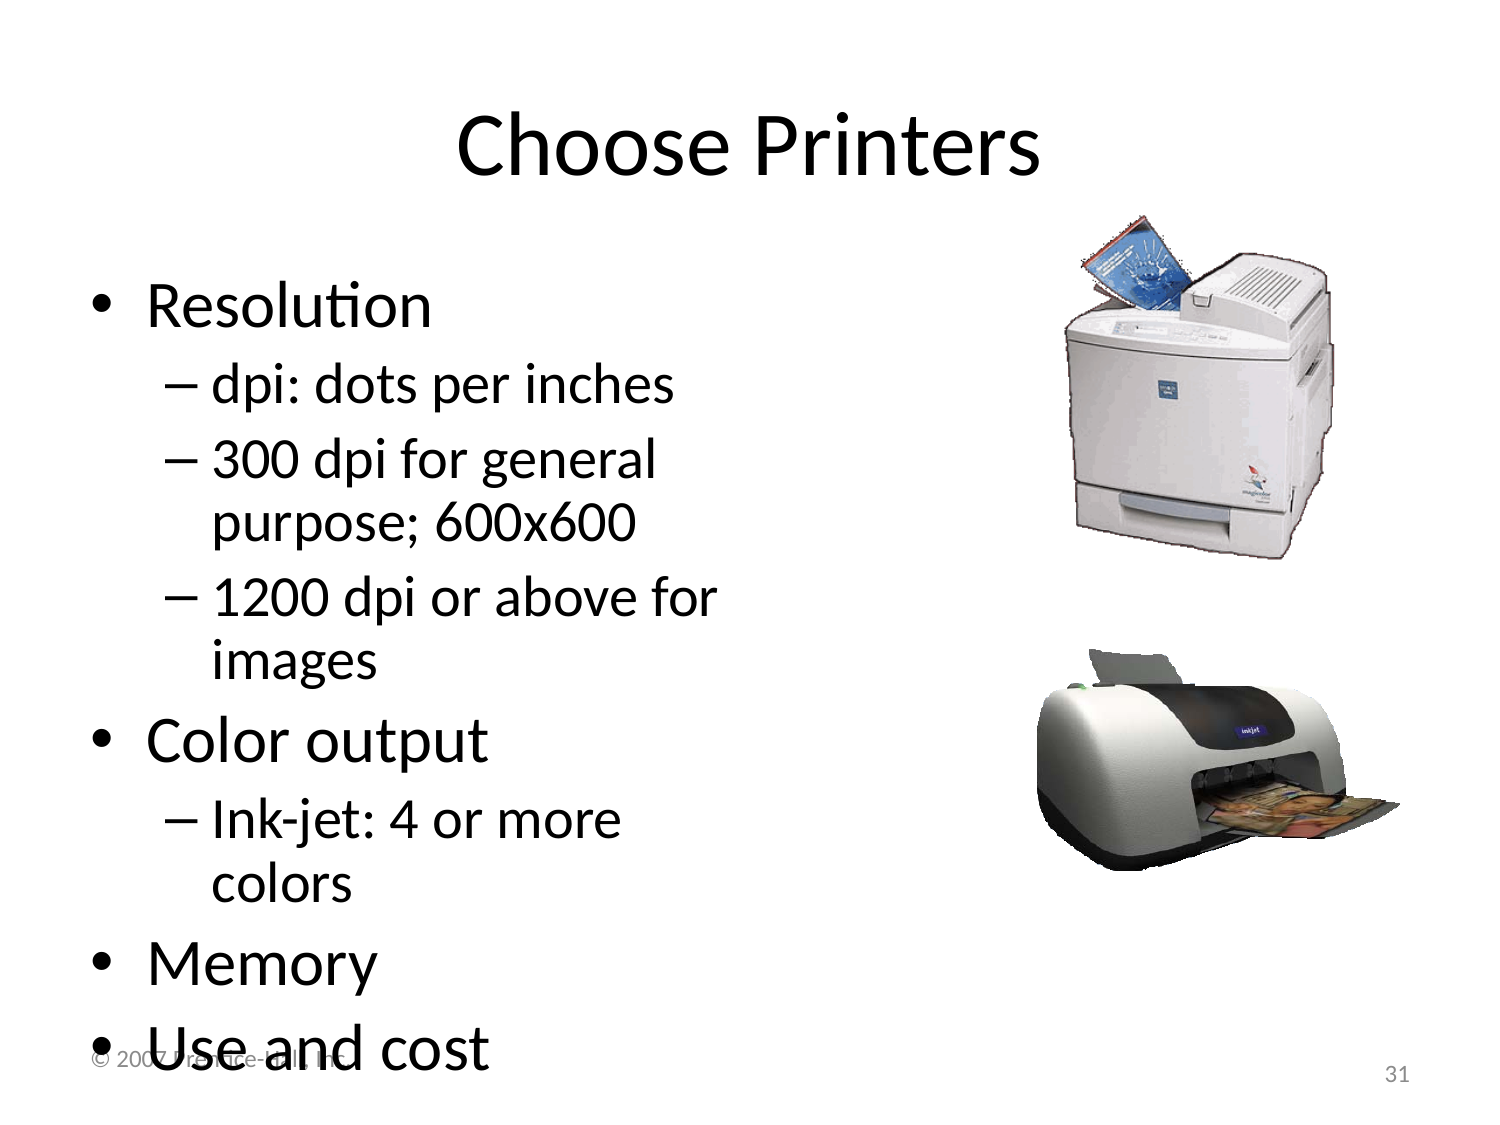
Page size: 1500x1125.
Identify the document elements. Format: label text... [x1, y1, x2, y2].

picture [1024, 212, 1376, 563]
list Resolution dpi: dots per inches 300 dpi for general purpose; 600x600 1200 dpi or above for images Color output Ink-jet: 4 or more colors Memory Use and cost [75, 262, 738, 1013]
slide_number © 2007 Prentice-Hall, Inc. [75, 1042, 425, 1103]
picture [1037, 649, 1401, 871]
title Choose Printers [75, 45, 1425, 233]
slide_number 31 [1074, 1042, 1425, 1103]
